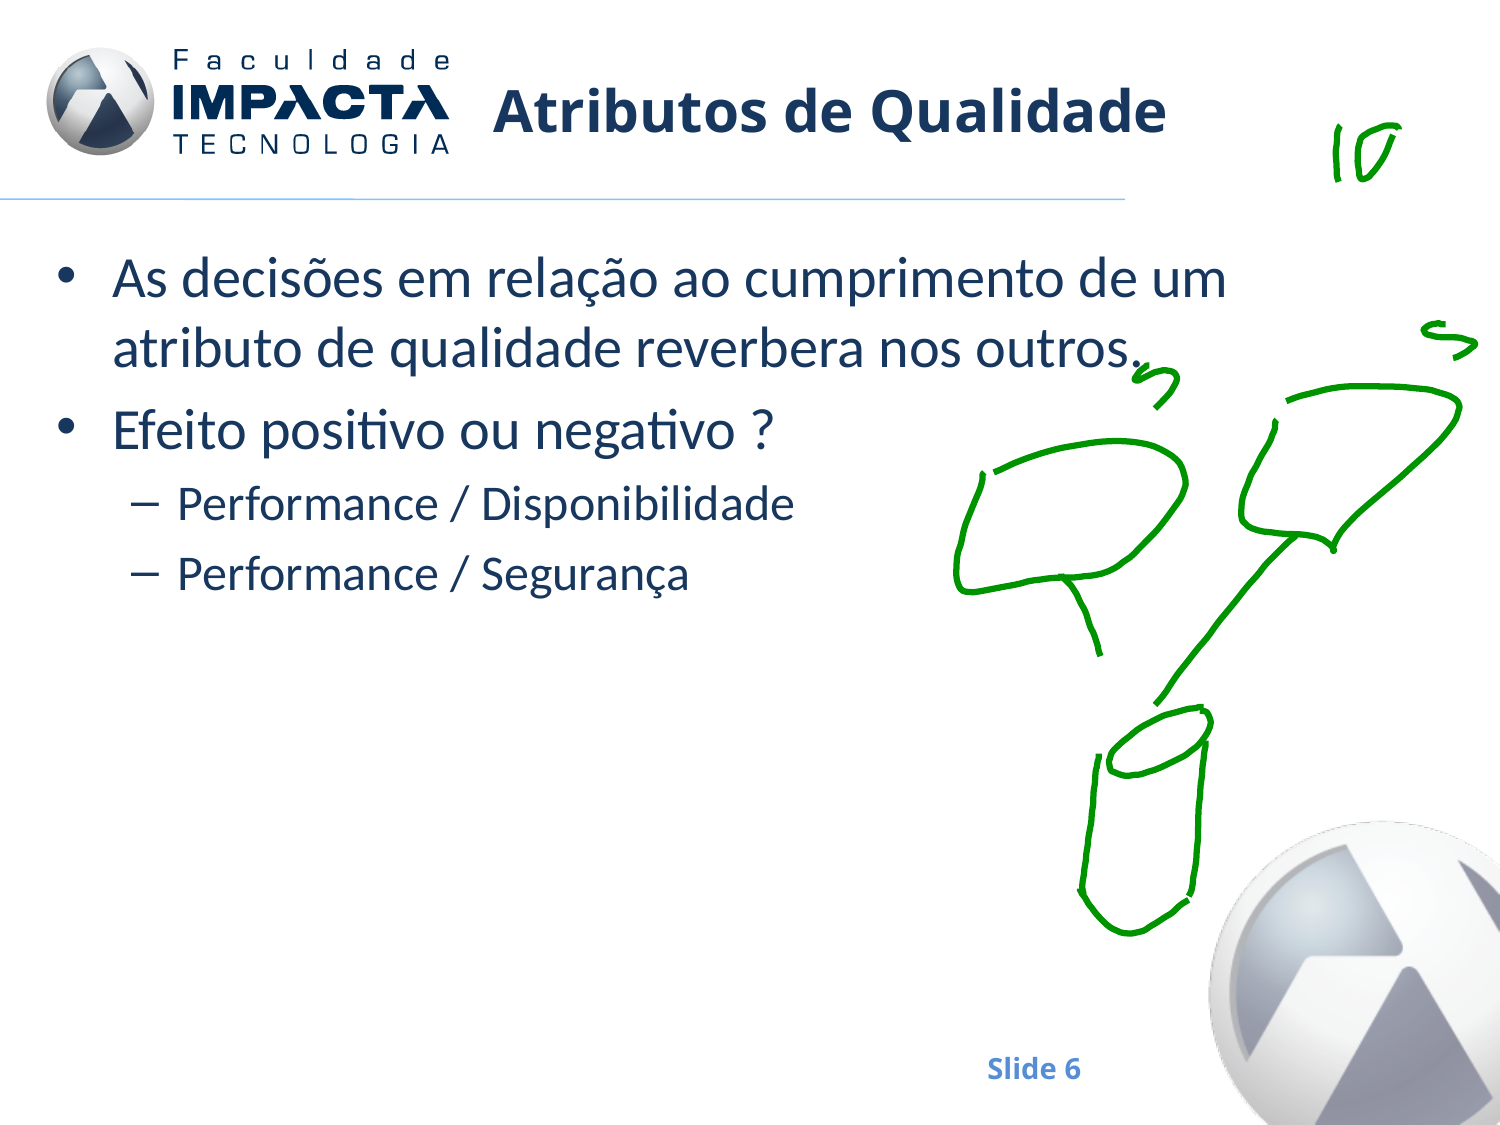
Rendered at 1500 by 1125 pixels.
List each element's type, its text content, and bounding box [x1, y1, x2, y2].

text_box [955, 440, 1187, 594]
text_box [1063, 579, 1102, 657]
text_box [1133, 364, 1178, 410]
text_box [1108, 706, 1212, 777]
text_box [1187, 740, 1207, 897]
text_box [1240, 385, 1461, 552]
text_box [1079, 888, 1190, 935]
text_box [1422, 322, 1476, 359]
text_box [1081, 753, 1100, 889]
text_box [1356, 124, 1400, 180]
text_box [1335, 125, 1342, 183]
text_box [1154, 535, 1297, 706]
list As decisões em relação ao cumprimento de um atributo de qualidade reverbera nos outros. Efeito positivo ou negativo ? Performance / Disponibilidade Performance / Segurança [41, 231, 1400, 894]
picture [35, 35, 458, 164]
title Atributos de Qualidade [478, 66, 1483, 149]
picture [1206, 787, 1500, 1125]
